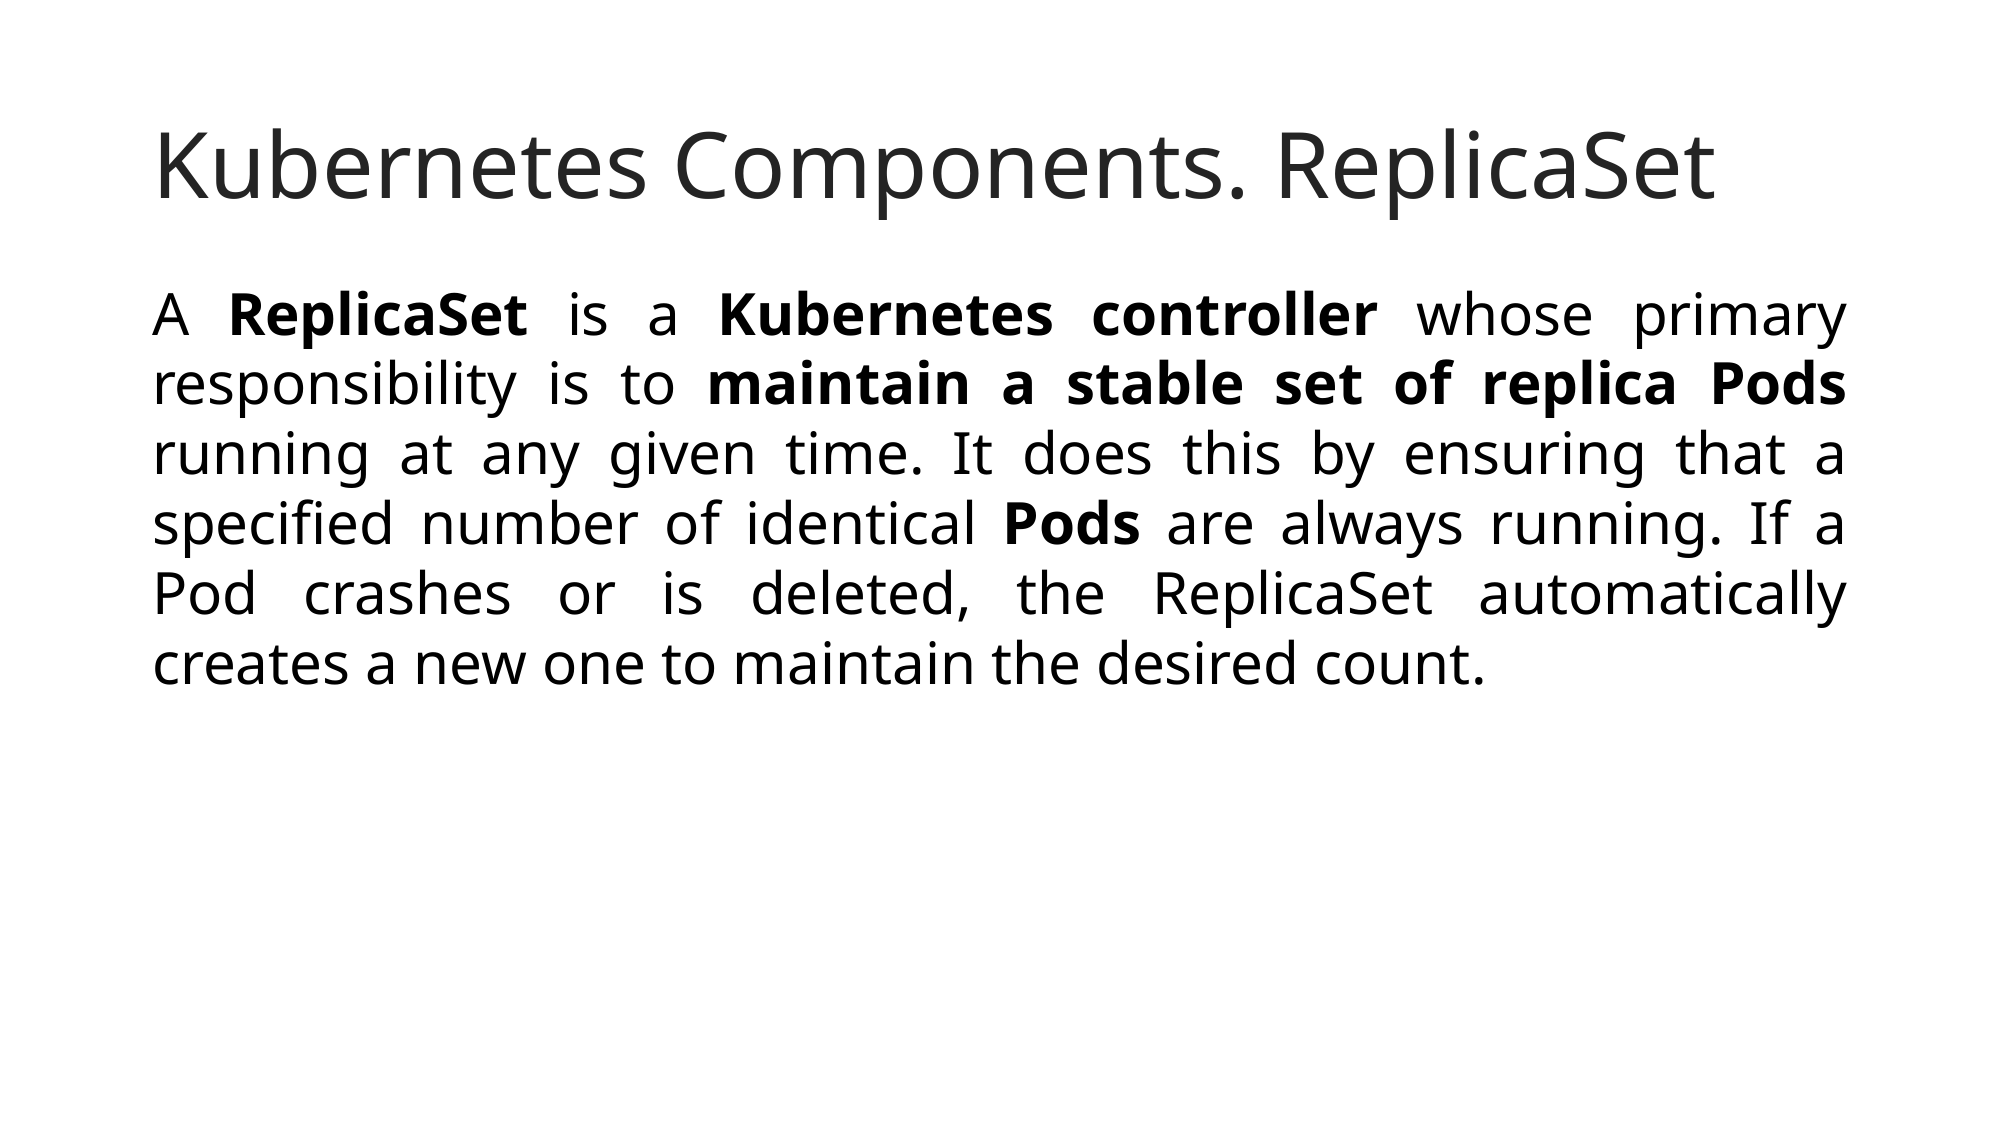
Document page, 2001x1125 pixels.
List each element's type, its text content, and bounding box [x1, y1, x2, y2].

text_box A ReplicaSet is a Kubernetes controller whose primary responsibility is to maintain a stable set of replica Pods running at any given time. It does this by ensuring that a specified number of identical Pods are always running. If a Pod crashes or is deleted, the ReplicaSet automatically creates a new one to maintain the desired count. [137, 269, 1863, 704]
title Kubernetes Components. ReplicaSet [137, 59, 1863, 269]
